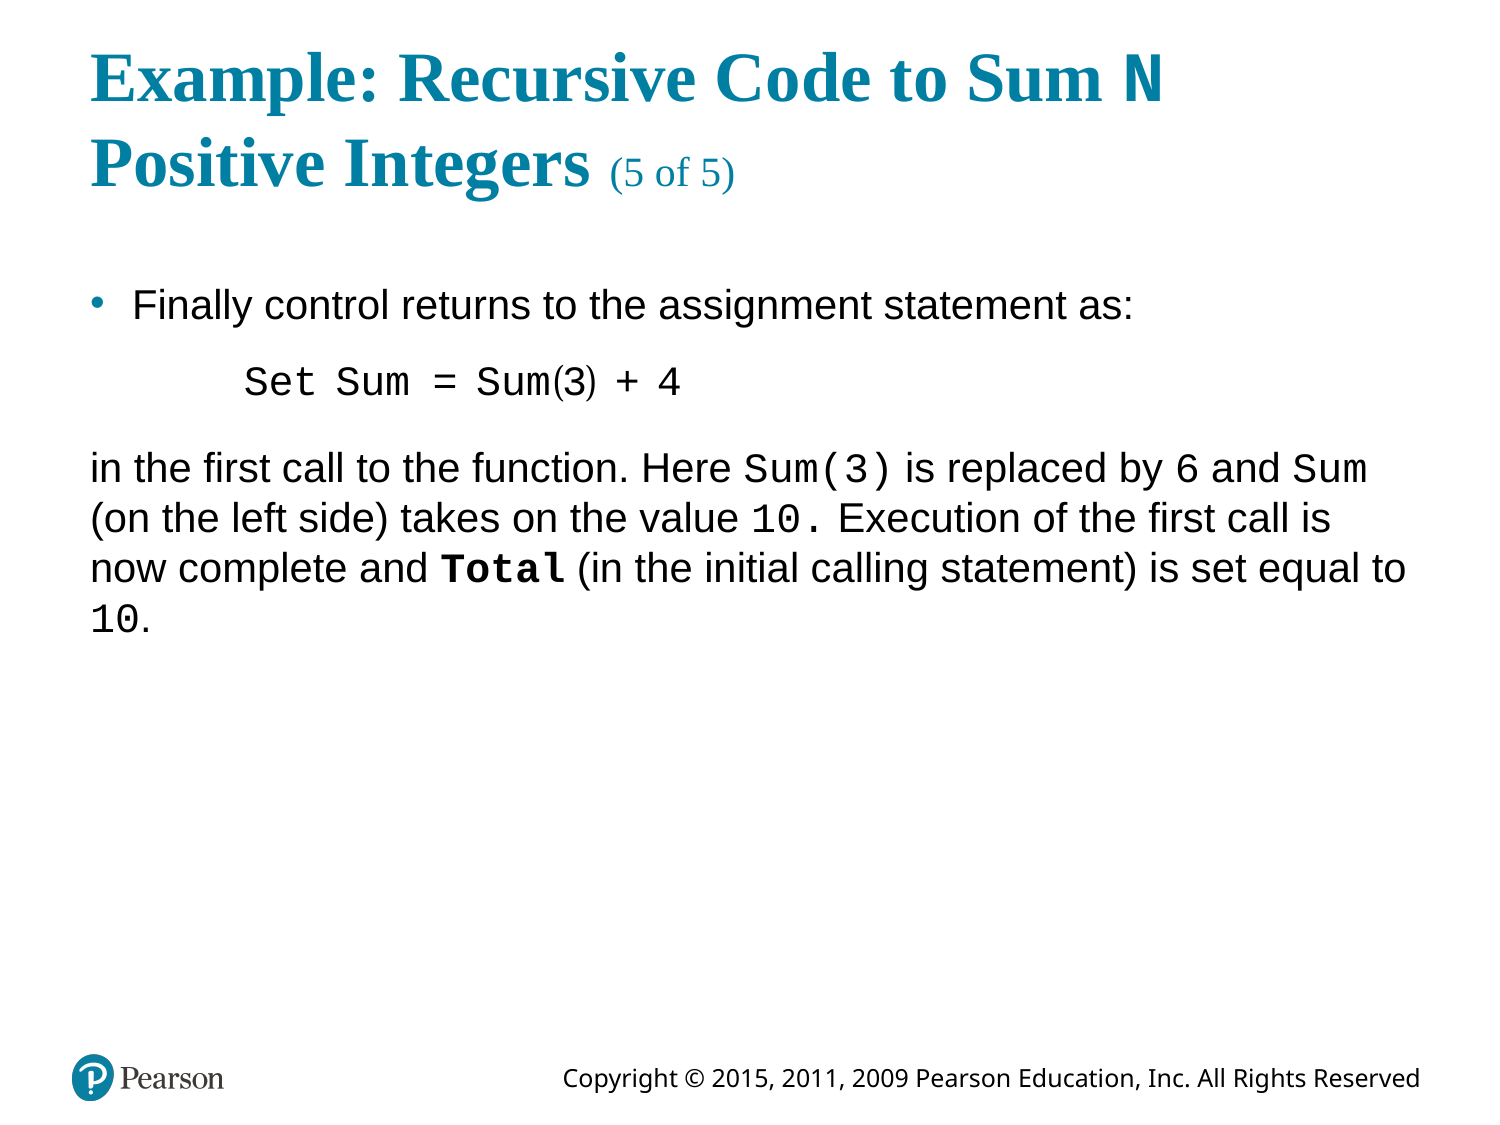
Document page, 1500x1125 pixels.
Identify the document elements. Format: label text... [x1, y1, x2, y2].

picture [98, 1054, 224, 1101]
list Finally control returns to the assignment statement as: [75, 262, 1425, 328]
picture [80, 1063, 106, 1088]
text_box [243, 361, 682, 417]
title Example: Recursive Code to Sum N Positive Integers (5 of 5) [75, 35, 1425, 216]
picture [72, 1054, 88, 1070]
list in the first call to the function. Here Sum(3) is replaced by 6 and Sum (on the left side) takes on the value 10. Execution of the first call is now complete and Total (in the initial calling statement) is set equal to 10. [75, 425, 1425, 648]
picture [72, 1087, 83, 1101]
